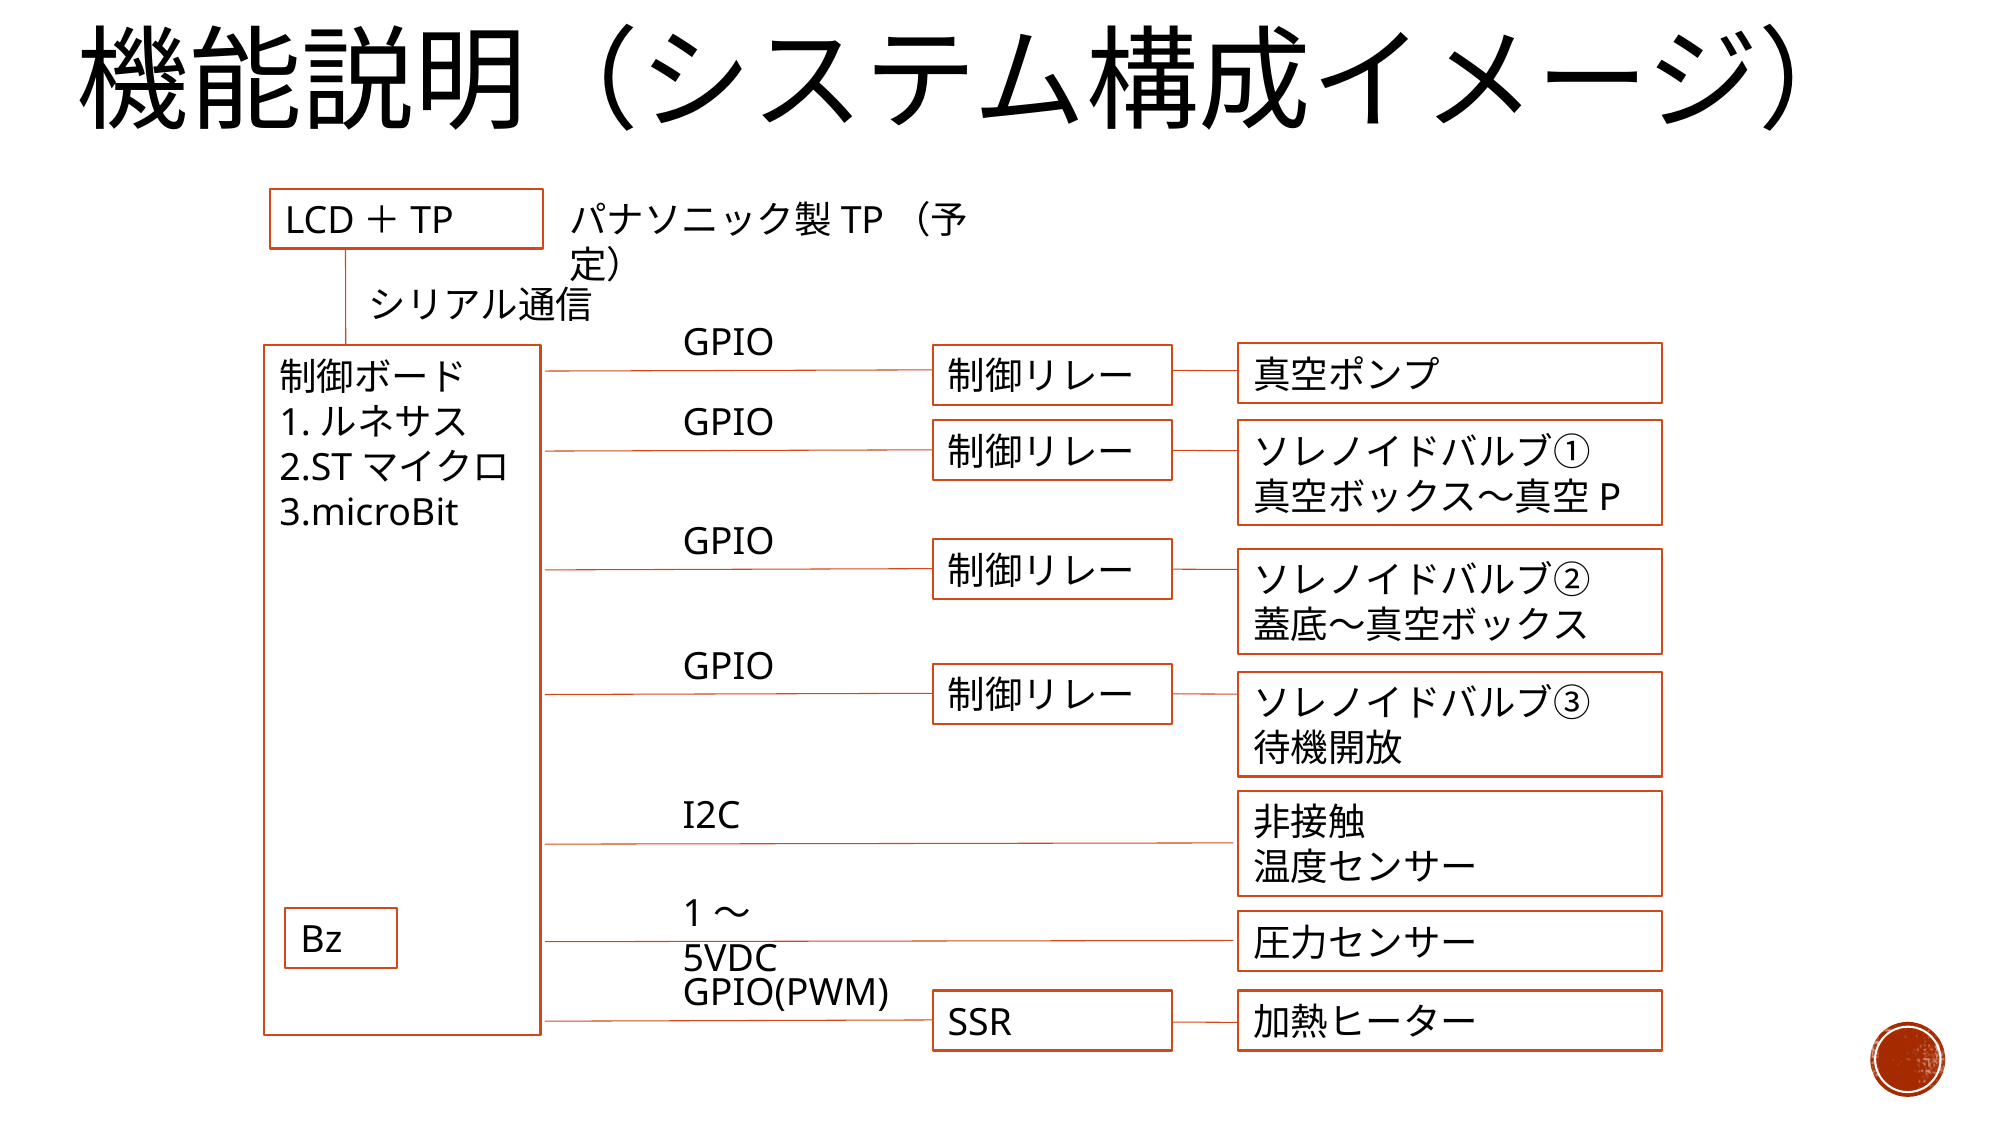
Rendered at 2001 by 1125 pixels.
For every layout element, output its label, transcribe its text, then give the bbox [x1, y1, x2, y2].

text_box 1～5VDC [667, 881, 855, 987]
text_box I2C [667, 783, 855, 844]
text_box 制御リレー [932, 538, 1173, 600]
text_box パナソニック製TP（予定） [554, 188, 1053, 294]
text_box 非接触 温度センサー [1237, 790, 1663, 897]
text_box 加熱ヒーター [1237, 989, 1663, 1052]
text_box GPIO [667, 390, 855, 451]
text_box GPIO [667, 634, 855, 695]
text_box ソレノイドバルブ① 真空ボックス～真空P [1237, 419, 1663, 526]
text_box 制御リレー [932, 419, 1173, 481]
text_box 制御リレー [932, 344, 1173, 406]
text_box 制御ボード 1.ルネサス 2.STマイクロ 3.microBit [263, 344, 542, 1036]
text_box 制御リレー [932, 663, 1173, 725]
text_box GPIO [667, 509, 855, 570]
text_box GPIO [667, 310, 855, 371]
title 機能説明（システム構成イメージ） [61, 0, 1937, 193]
text_box SSR [932, 989, 1173, 1052]
text_box 真空ポンプ [1237, 342, 1663, 404]
text_box ソレノイドバルブ② 蓋底～真空ボックス [1237, 548, 1663, 655]
text_box 圧力センサー [1237, 910, 1663, 972]
text_box LCD＋TP [269, 188, 544, 250]
text_box Bz [284, 907, 398, 969]
text_box ソレノイドバルブ③ 待機開放 [1237, 671, 1663, 778]
text_box シリアル通信 [353, 273, 615, 334]
text_box GPIO(PWM) [667, 960, 922, 1020]
